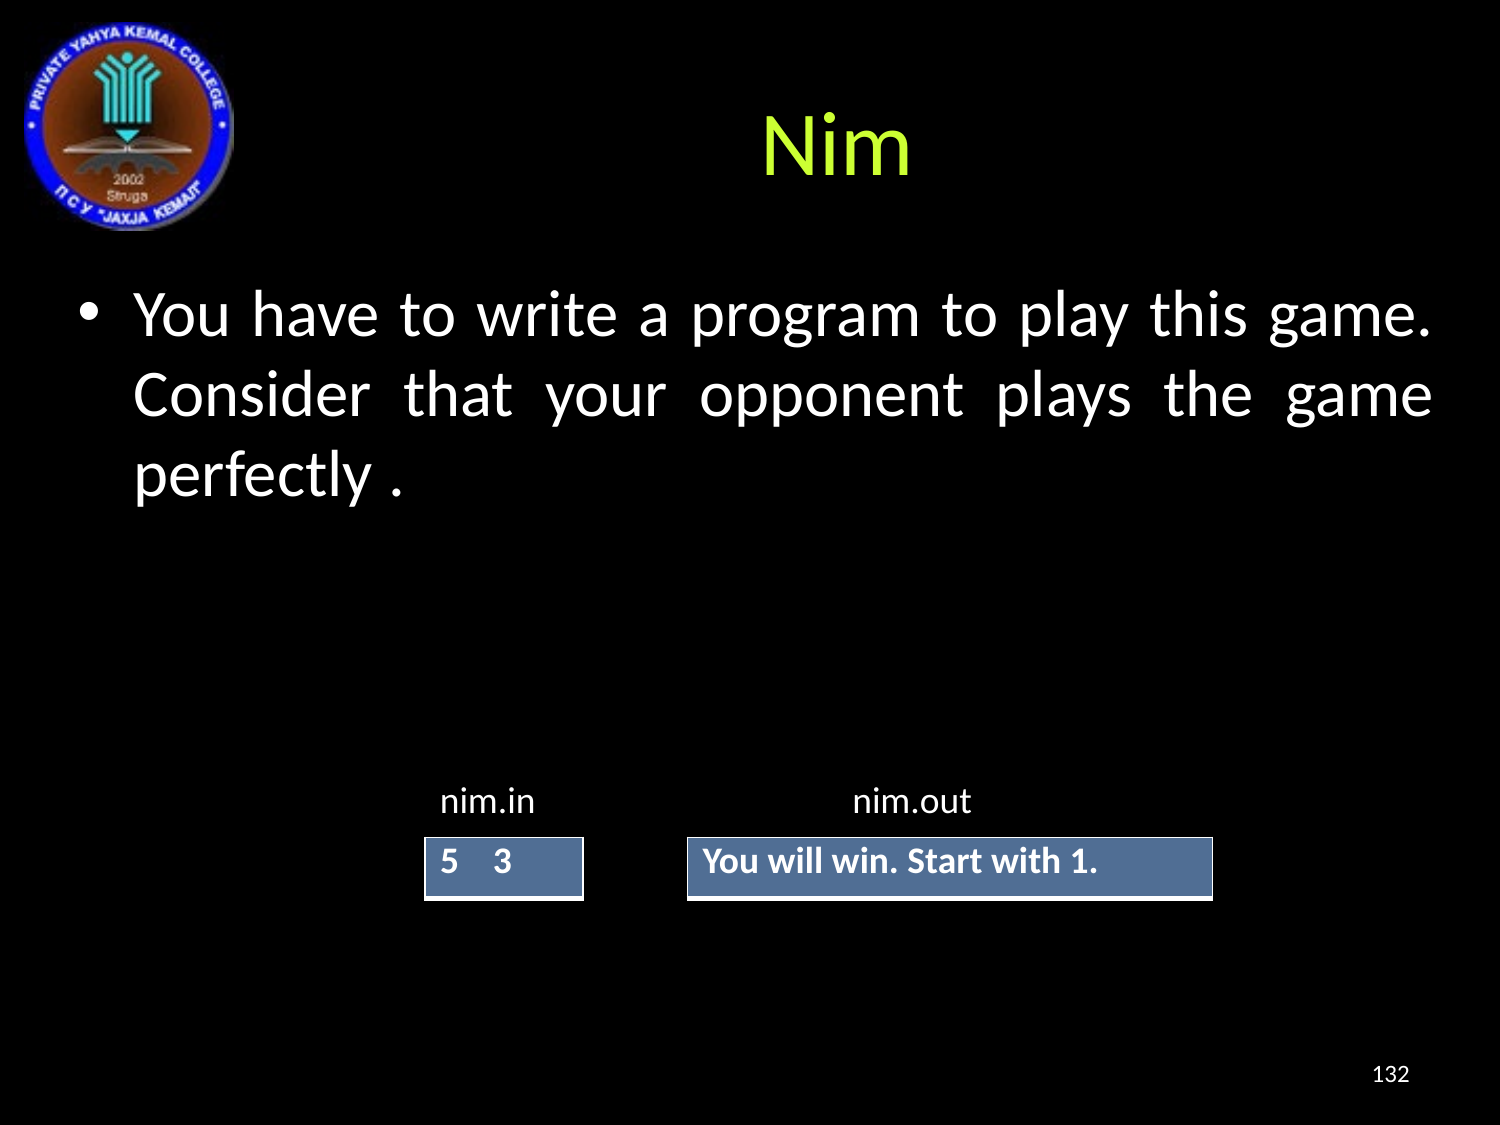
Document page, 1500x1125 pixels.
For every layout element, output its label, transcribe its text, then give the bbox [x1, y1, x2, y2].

table_header You will win. Start with 1. [688, 838, 1212, 896]
picture [24, 21, 234, 231]
slide_number 132 [1074, 1042, 1425, 1103]
title Nim [249, 45, 1425, 233]
list You have to write a program to play this game. Consider that your opponent plays the game perfectly . [62, 262, 1450, 1100]
text_box nim.out [837, 768, 1063, 829]
table_header 5 3 [426, 838, 582, 896]
text_box nim.in [424, 768, 650, 829]
